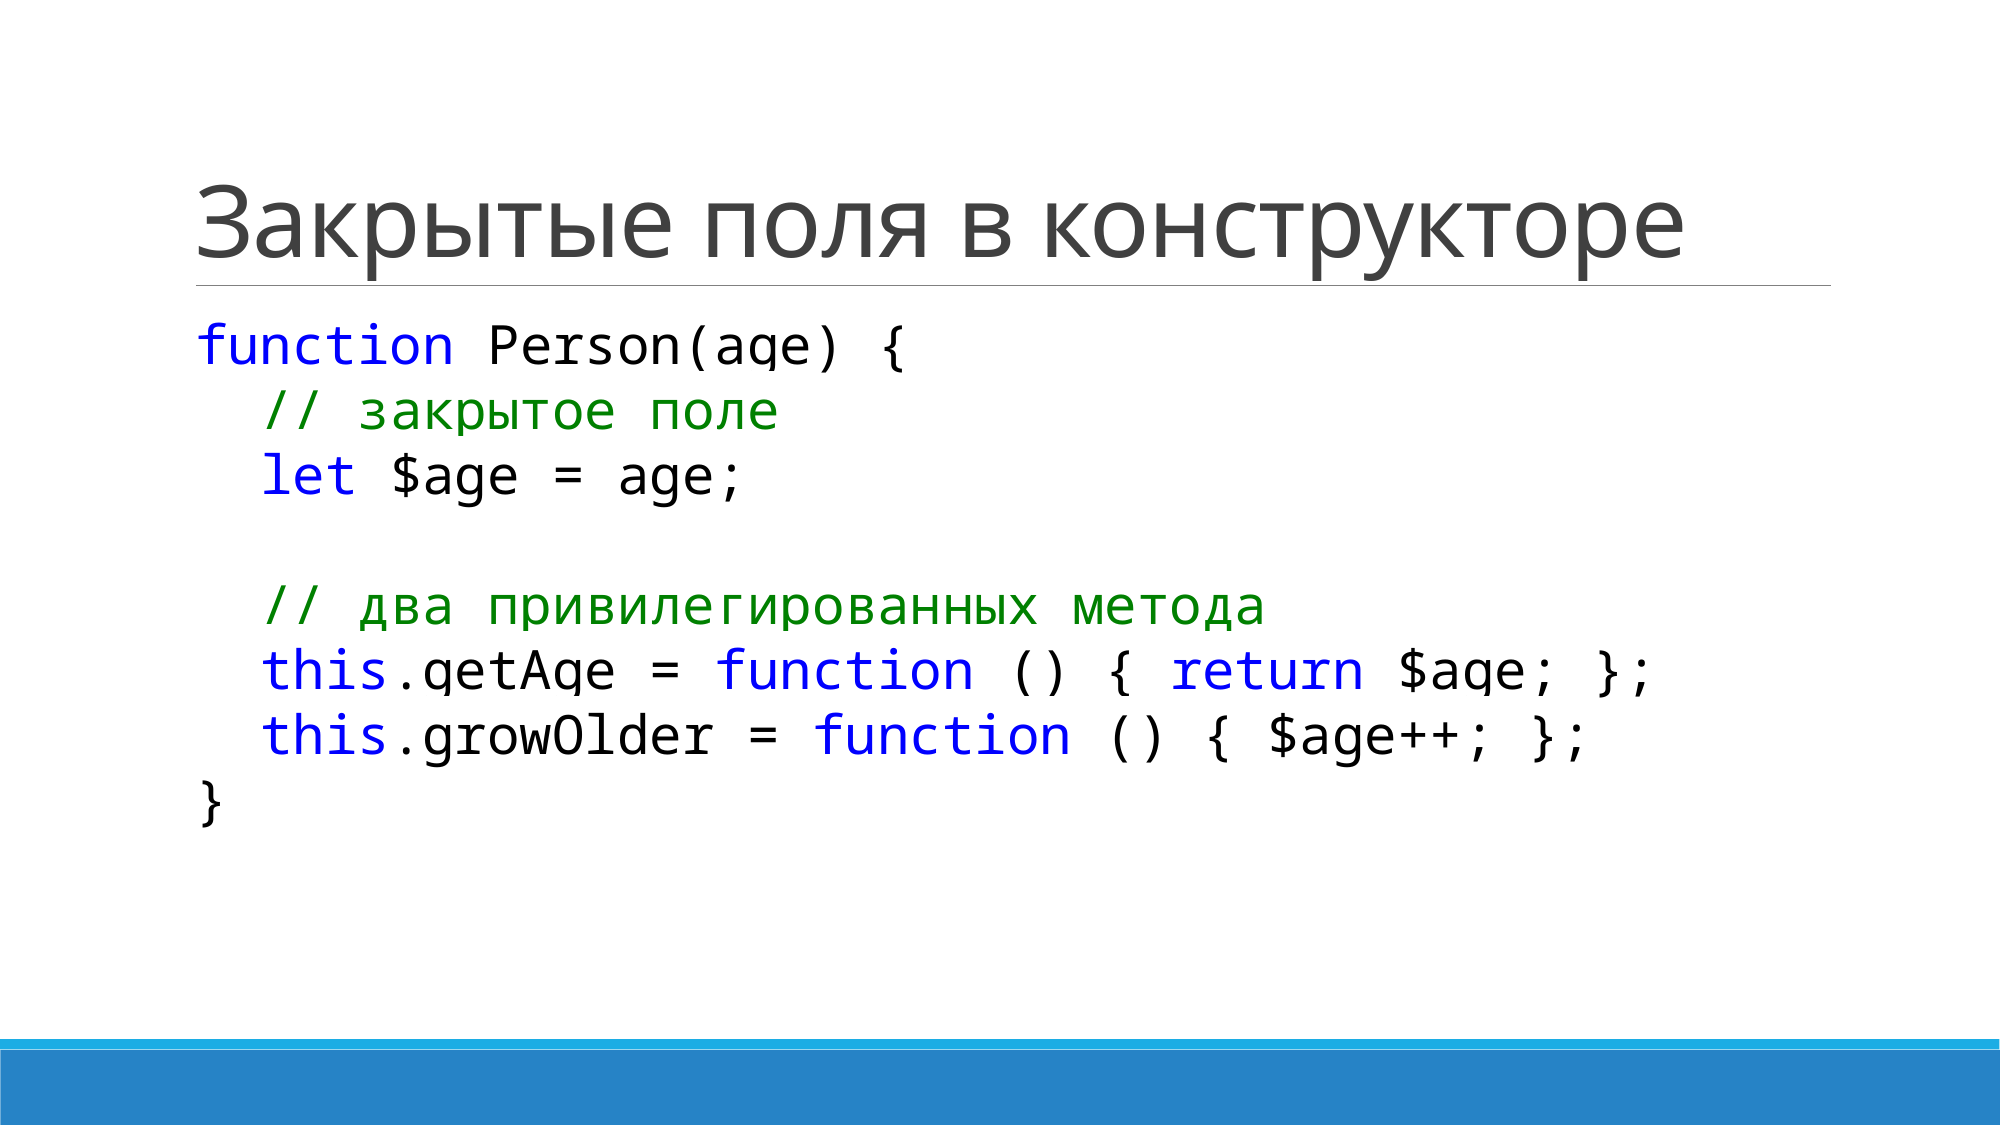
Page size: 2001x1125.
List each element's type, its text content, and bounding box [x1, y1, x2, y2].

title Закрытые поля в конструкторе [180, 47, 1830, 285]
list function Person(age) { // закрытое поле let $age = age; // два привилегированных метода this.getAge = function () { return $age; }; this.growOlder = function () { $age++; }; } [180, 302, 1830, 963]
